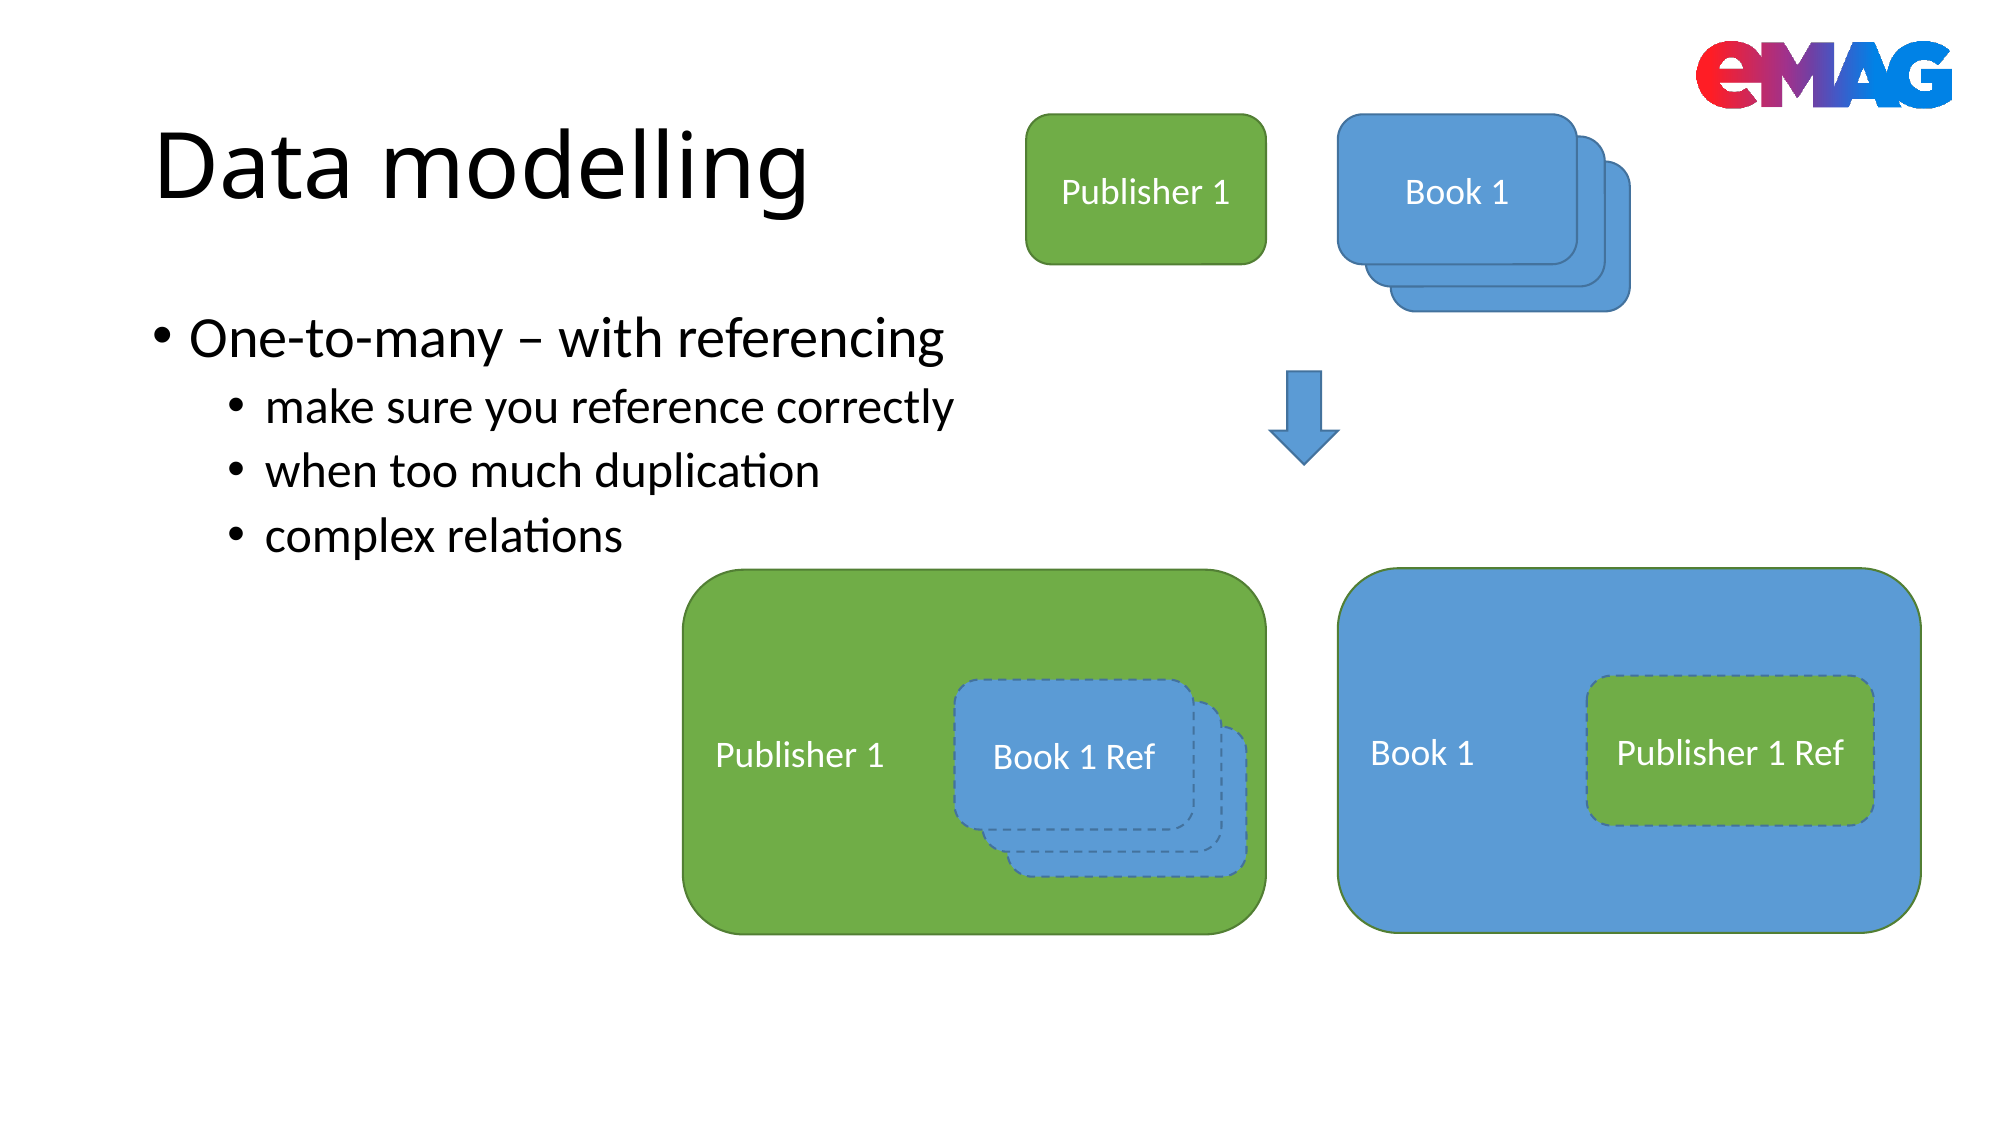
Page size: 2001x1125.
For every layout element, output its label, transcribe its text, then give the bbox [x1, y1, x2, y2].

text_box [1026, 114, 1630, 312]
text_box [682, 569, 1266, 935]
text_box [1267, 370, 1341, 466]
list One-to-many – with referencing make sure you reference correctly when too much duplication complex relations [137, 299, 1863, 1014]
picture [1696, 40, 1952, 109]
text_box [1337, 568, 1921, 933]
title Data modelling [137, 59, 1863, 278]
